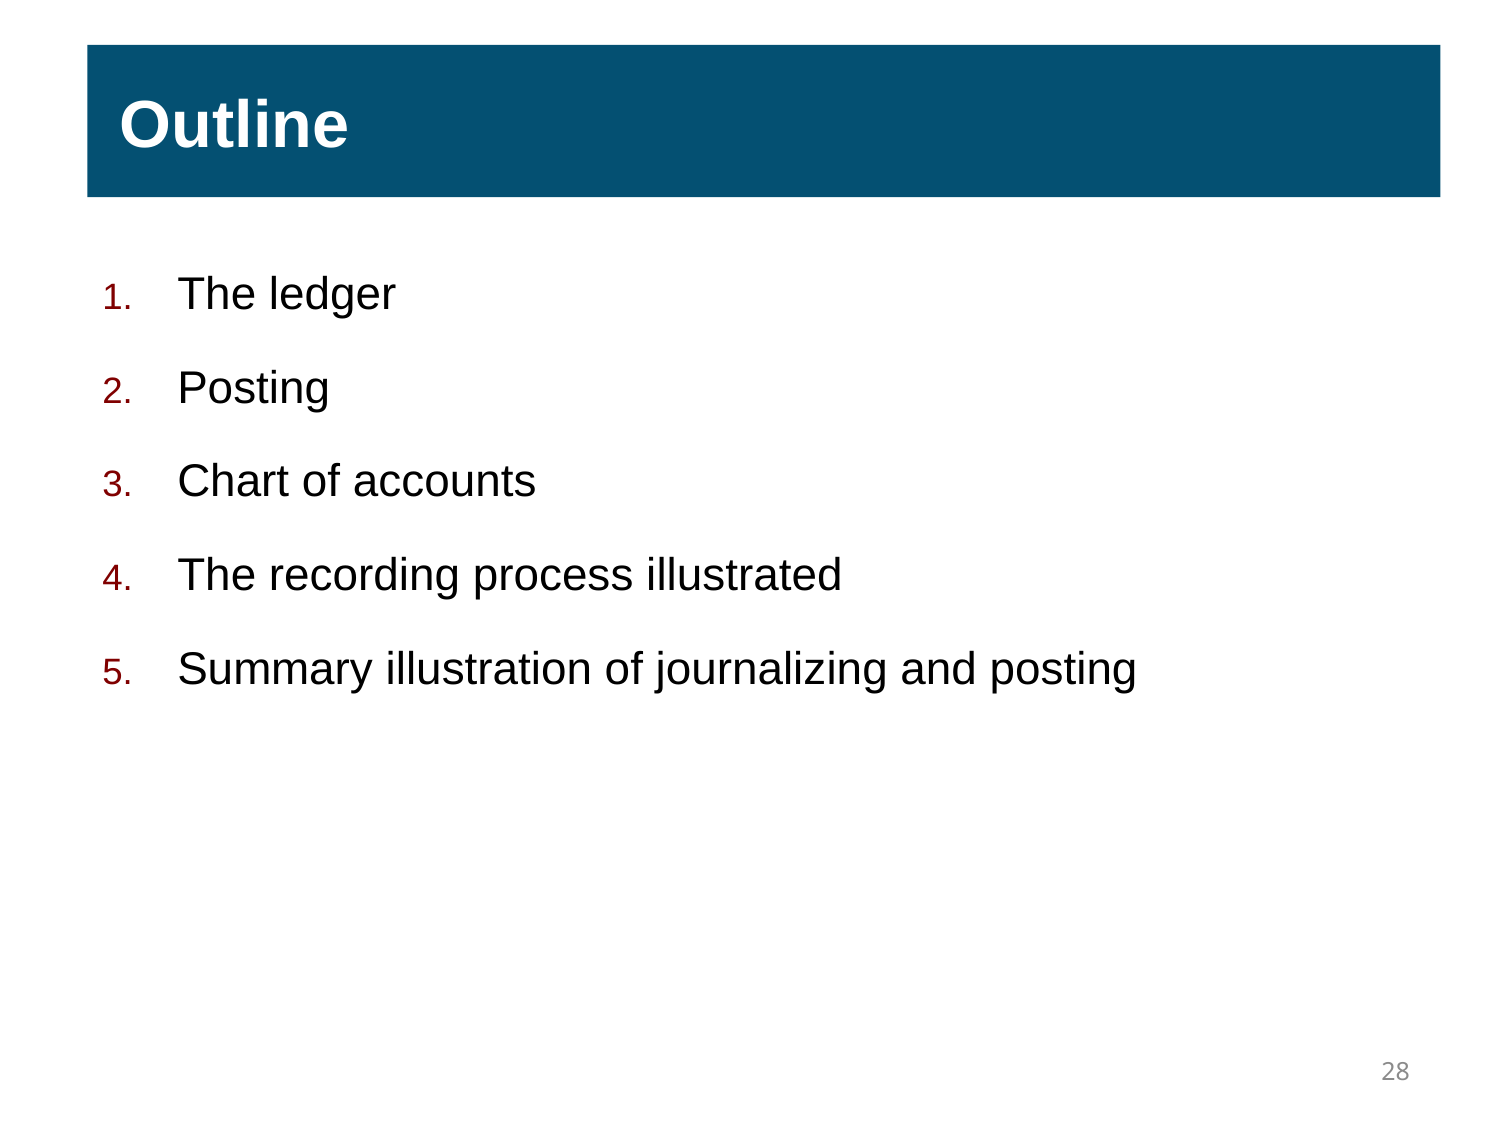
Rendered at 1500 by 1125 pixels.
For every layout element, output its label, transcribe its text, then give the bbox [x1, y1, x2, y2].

text_box The ledger Posting Chart of accounts The recording process illustrated Summary illustration of journalizing and posting [87, 242, 1363, 795]
text_box Outline [87, 44, 1441, 198]
slide_number 28 [1074, 1042, 1425, 1103]
